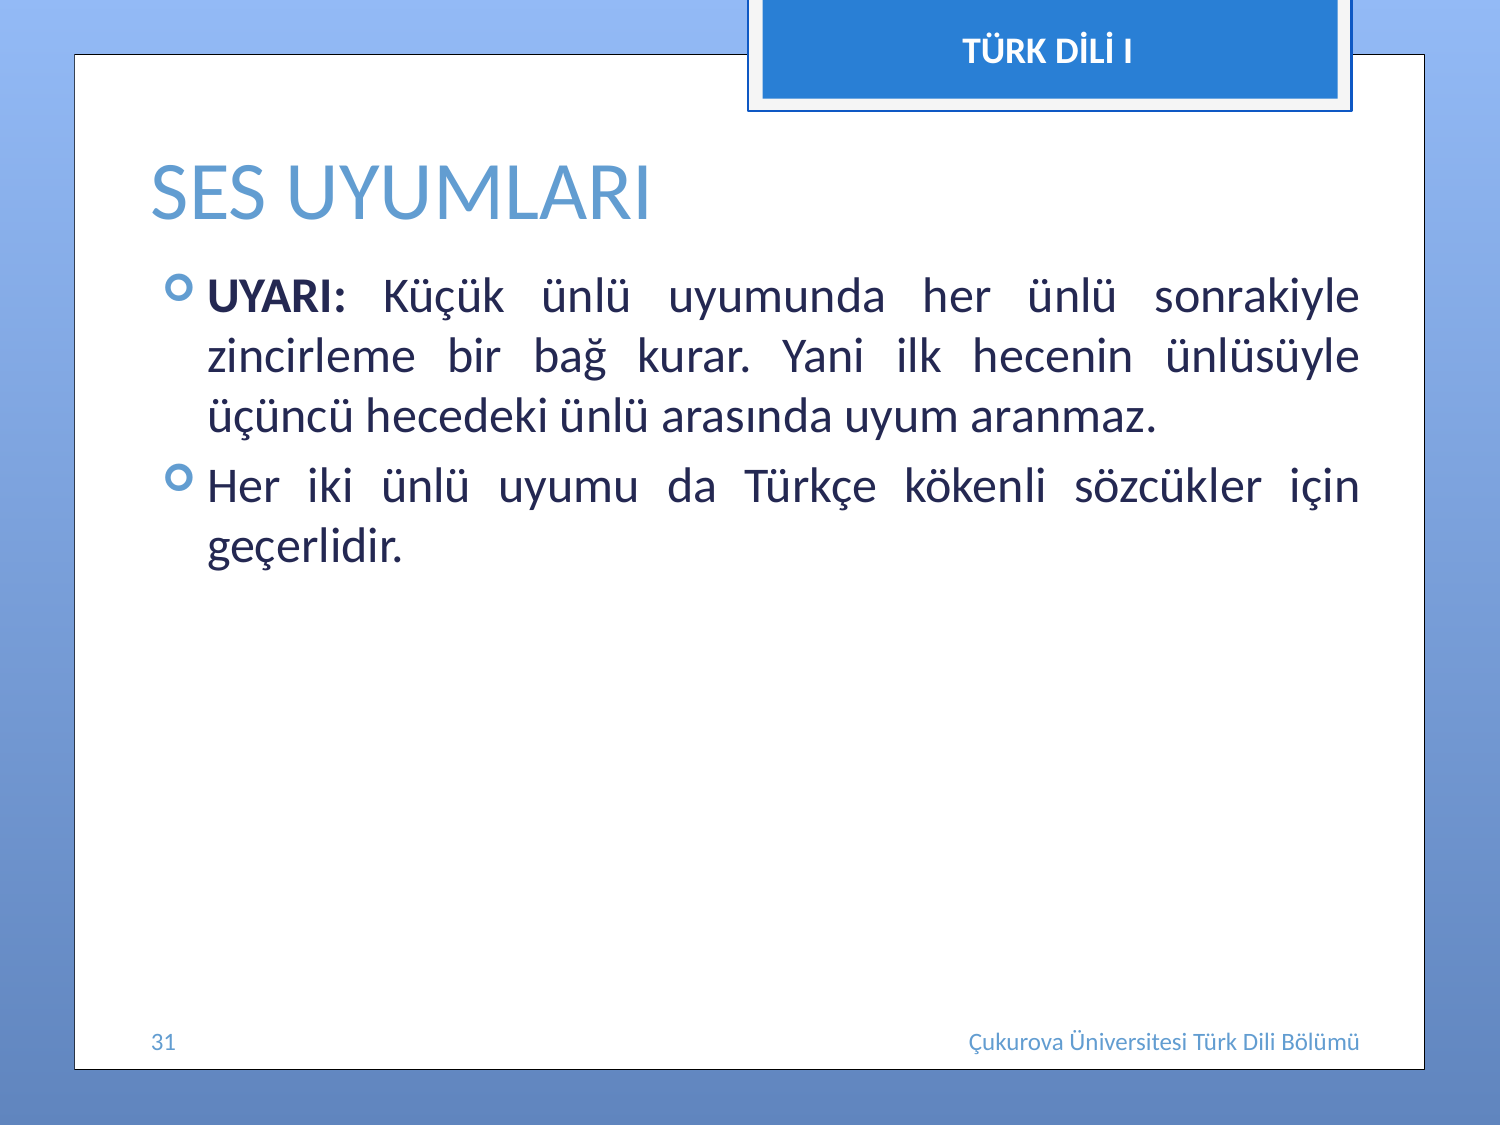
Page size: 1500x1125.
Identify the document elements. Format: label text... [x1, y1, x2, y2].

slide_number 31 [135, 1010, 355, 1071]
slide_number TÜRK DİLİ I [761, 18, 1334, 79]
footer Çukurova Üniversitesi Türk Dili Bölümü [355, 1010, 1376, 1071]
list UYARI: Küçük ünlü uyumunda her ünlü sonrakiyle zincirleme bir bağ kurar. Yani ilk hecenin ünlüsüyle üçüncü hecedeki ünlü arasında uyum aranmaz. Her iki ünlü uyumu da Türkçe kökenli sözcükler için geçerlidir. [135, 255, 1376, 1010]
title SES UYUMLARI [135, 125, 1376, 244]
